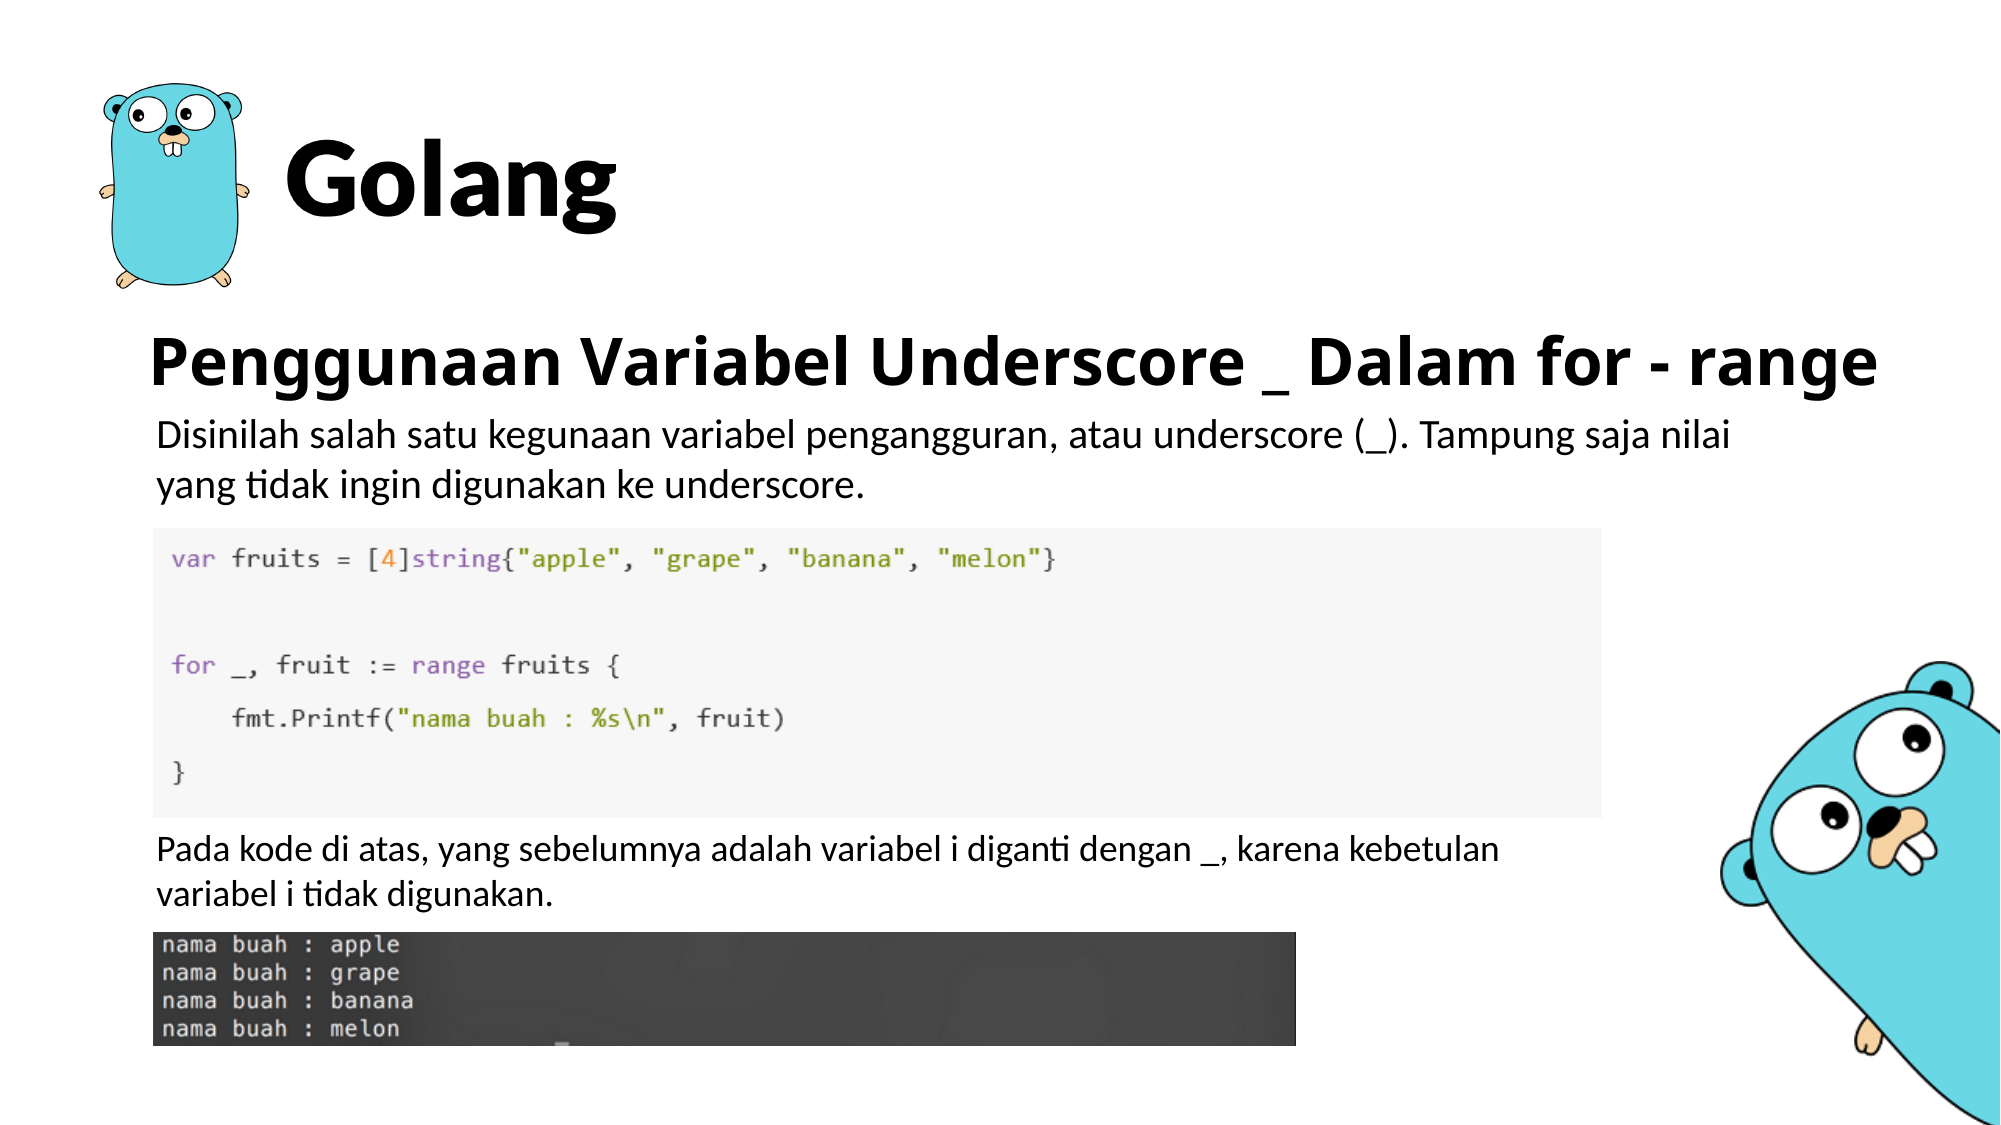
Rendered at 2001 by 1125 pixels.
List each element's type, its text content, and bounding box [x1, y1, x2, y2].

text_box Disinilah salah satu kegunaan variabel pengangguran, atau underscore (_). Tampung saja nilai yang tidak ingin digunakan ke underscore. [141, 399, 1810, 515]
picture [1720, 661, 2000, 1125]
picture [98, 83, 616, 289]
picture [153, 932, 1296, 1047]
text_box Pada kode di atas, yang sebelumnya adalah variabel i diganti dengan _, karena kebetulan variabel i tidak digunakan. [141, 817, 1602, 922]
title Penggunaan Variabel Underscore _ Dalam for - range [116, 278, 1964, 408]
picture [153, 528, 1602, 819]
